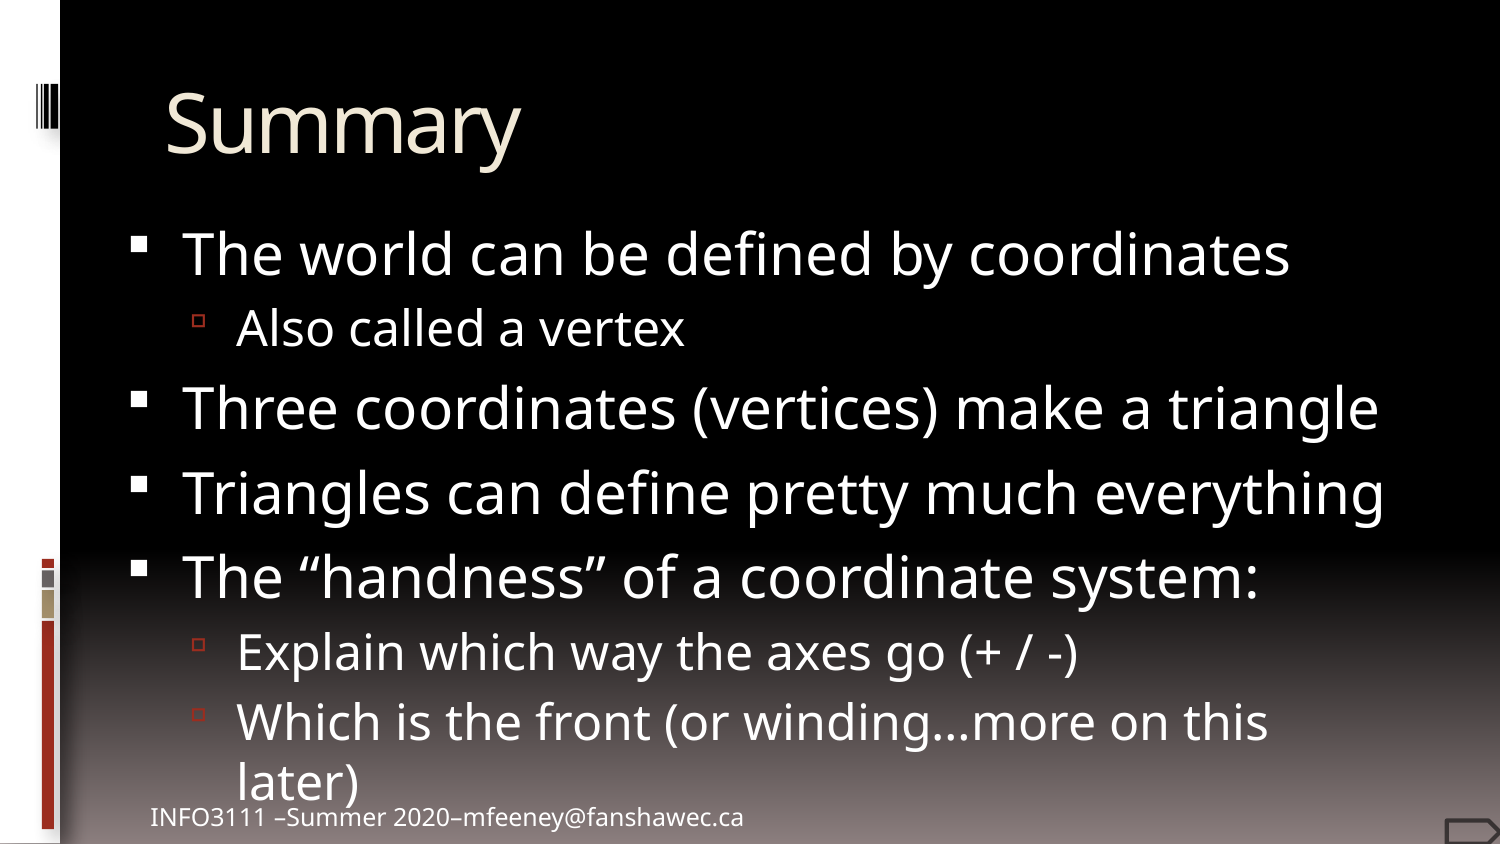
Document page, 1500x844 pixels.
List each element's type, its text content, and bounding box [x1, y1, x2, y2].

text_box [1444, 818, 1500, 844]
title Summary [150, 63, 1425, 176]
list The world can be defined by coordinates Also called a vertex Three coordinates (vertices) make a triangle Triangles can define pretty much everything The “handness” of a coordinate system: Explain which way the axes go (+ / -) Which is the front (or winding…more on this later) [100, 208, 1414, 716]
